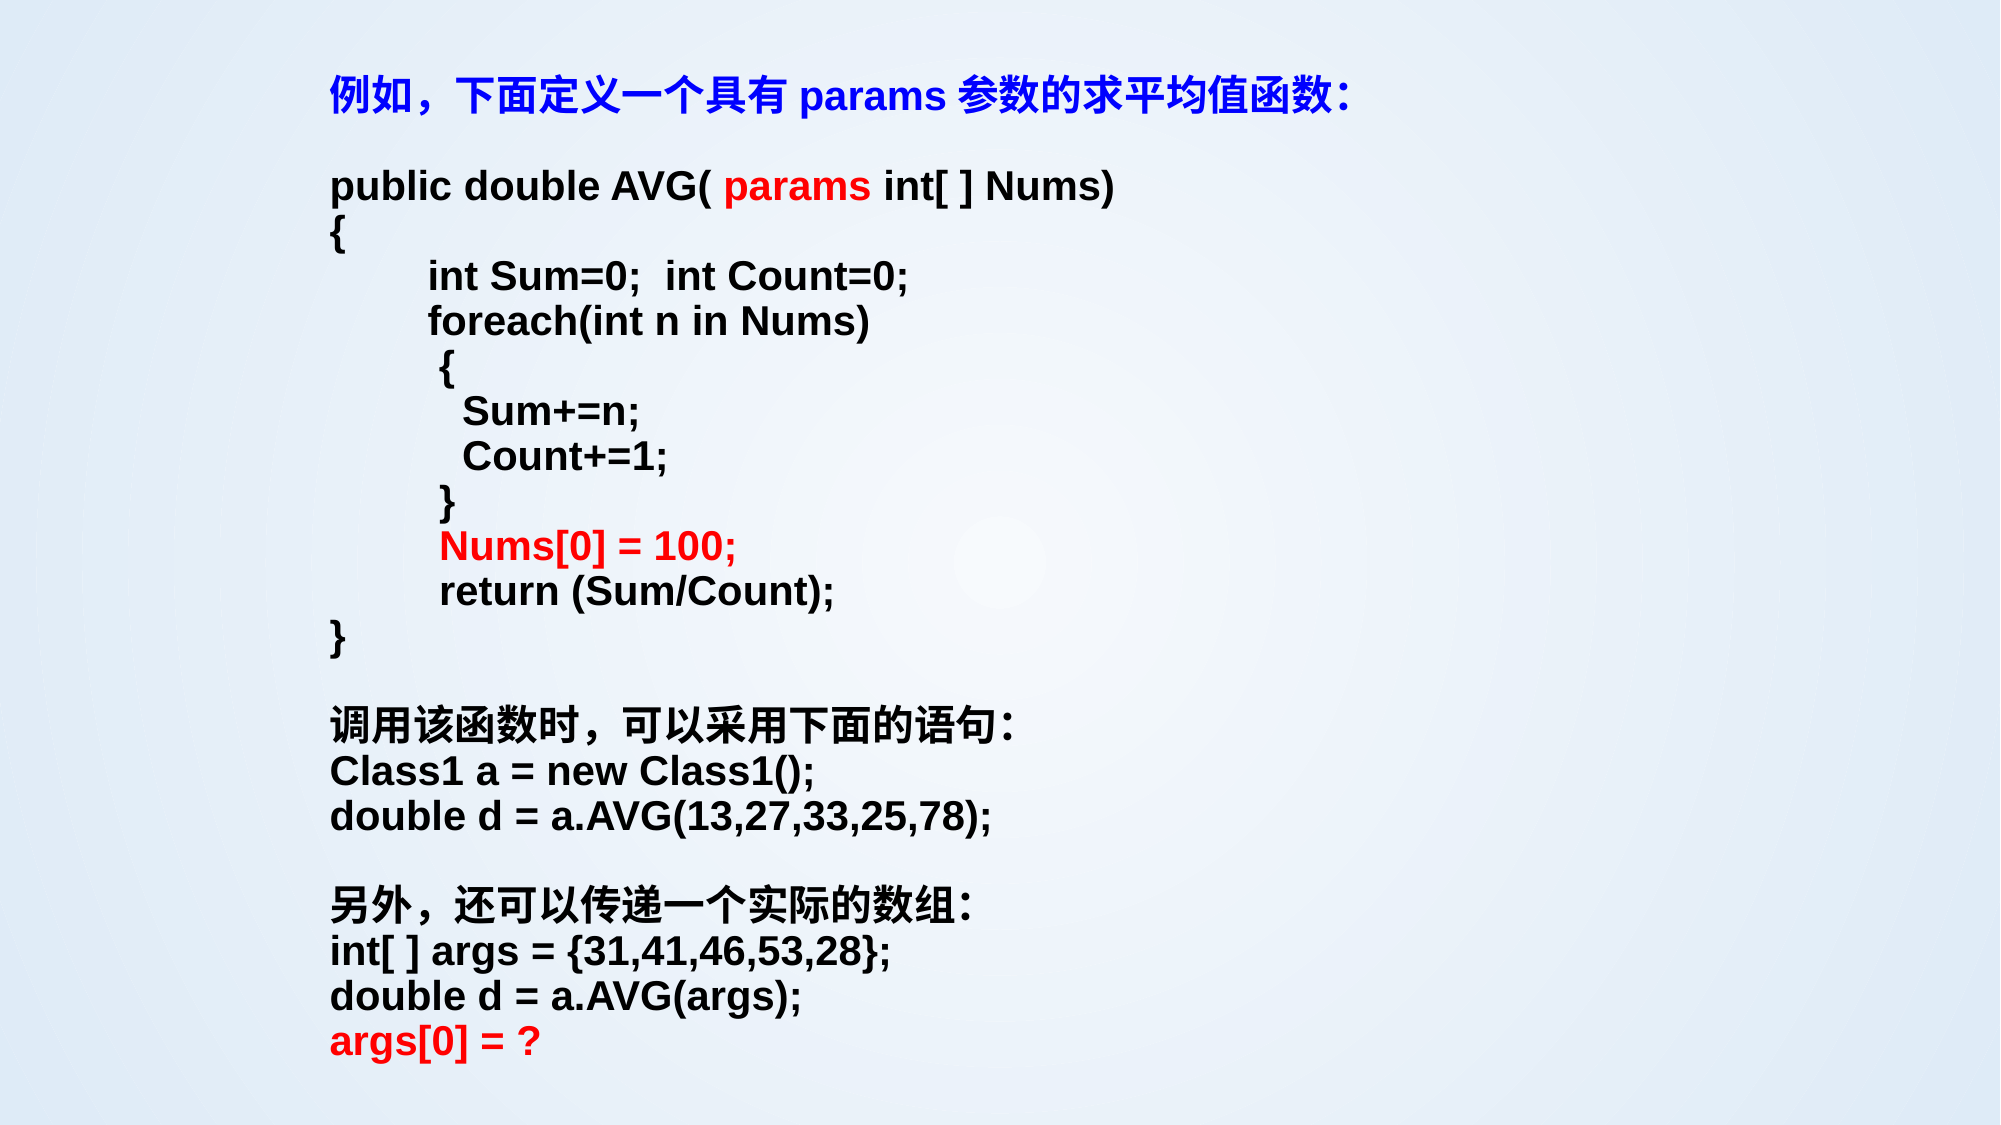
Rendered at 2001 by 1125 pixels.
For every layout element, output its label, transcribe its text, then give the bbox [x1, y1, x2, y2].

text_box 例如，下面定义一个具有params参数的求平均值函数： public double AVG( params int[ ] Nums) { int Sum=0; int Count=0; foreach(int n in Nums) { Sum+=n; Count+=1; } Nums[0] = 100; return (Sum/Count); } 调用该函数时，可以采用下面的语句： Class1 a = new Class1(); double d = a.AVG(13,27,33,25,78); 另外，还可以传递一个实际的数组： int[ ] args = {31,41,46,53,28}; double d = a.AVG(args); args[0] = ? [314, 67, 1680, 1072]
